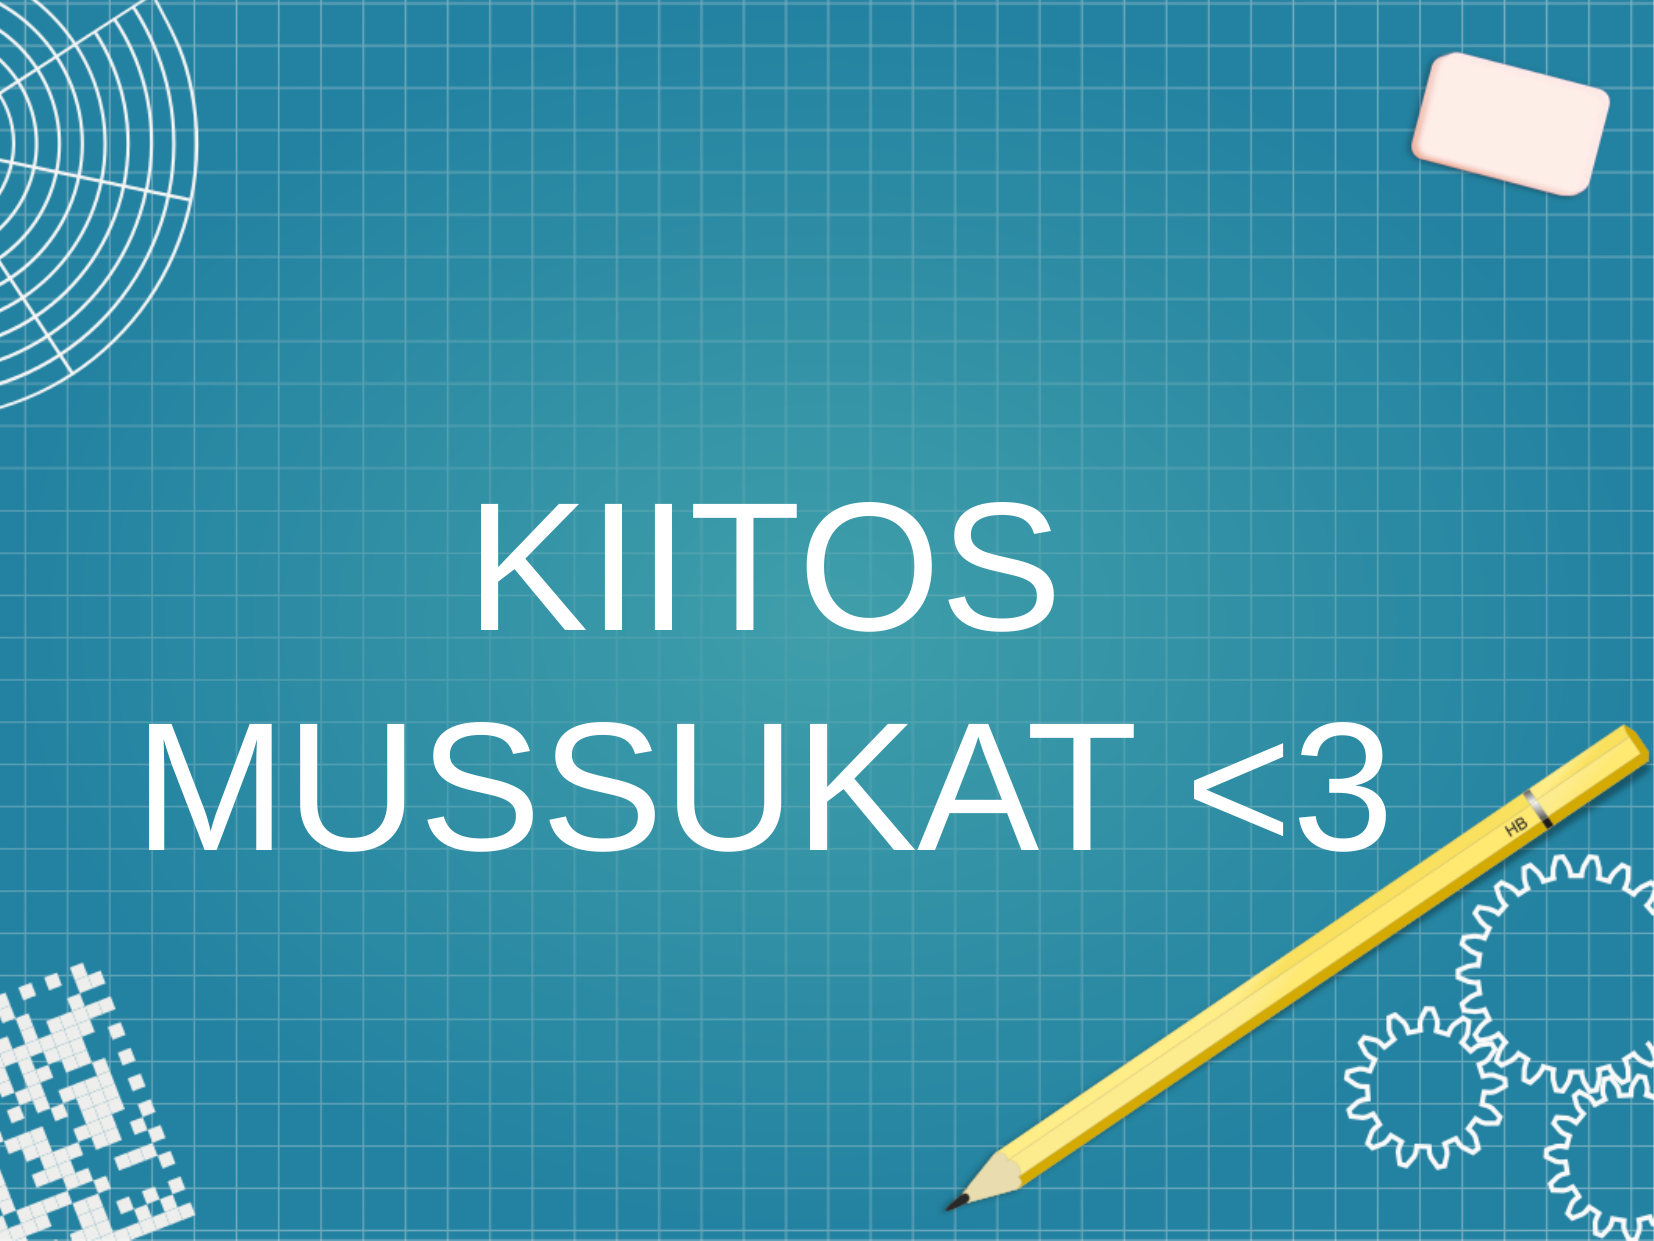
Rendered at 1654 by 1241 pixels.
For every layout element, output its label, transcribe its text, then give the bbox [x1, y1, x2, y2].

text_box KIITOS MUSSUKAT <3 [89, 374, 1440, 960]
picture [0, 0, 1654, 1241]
